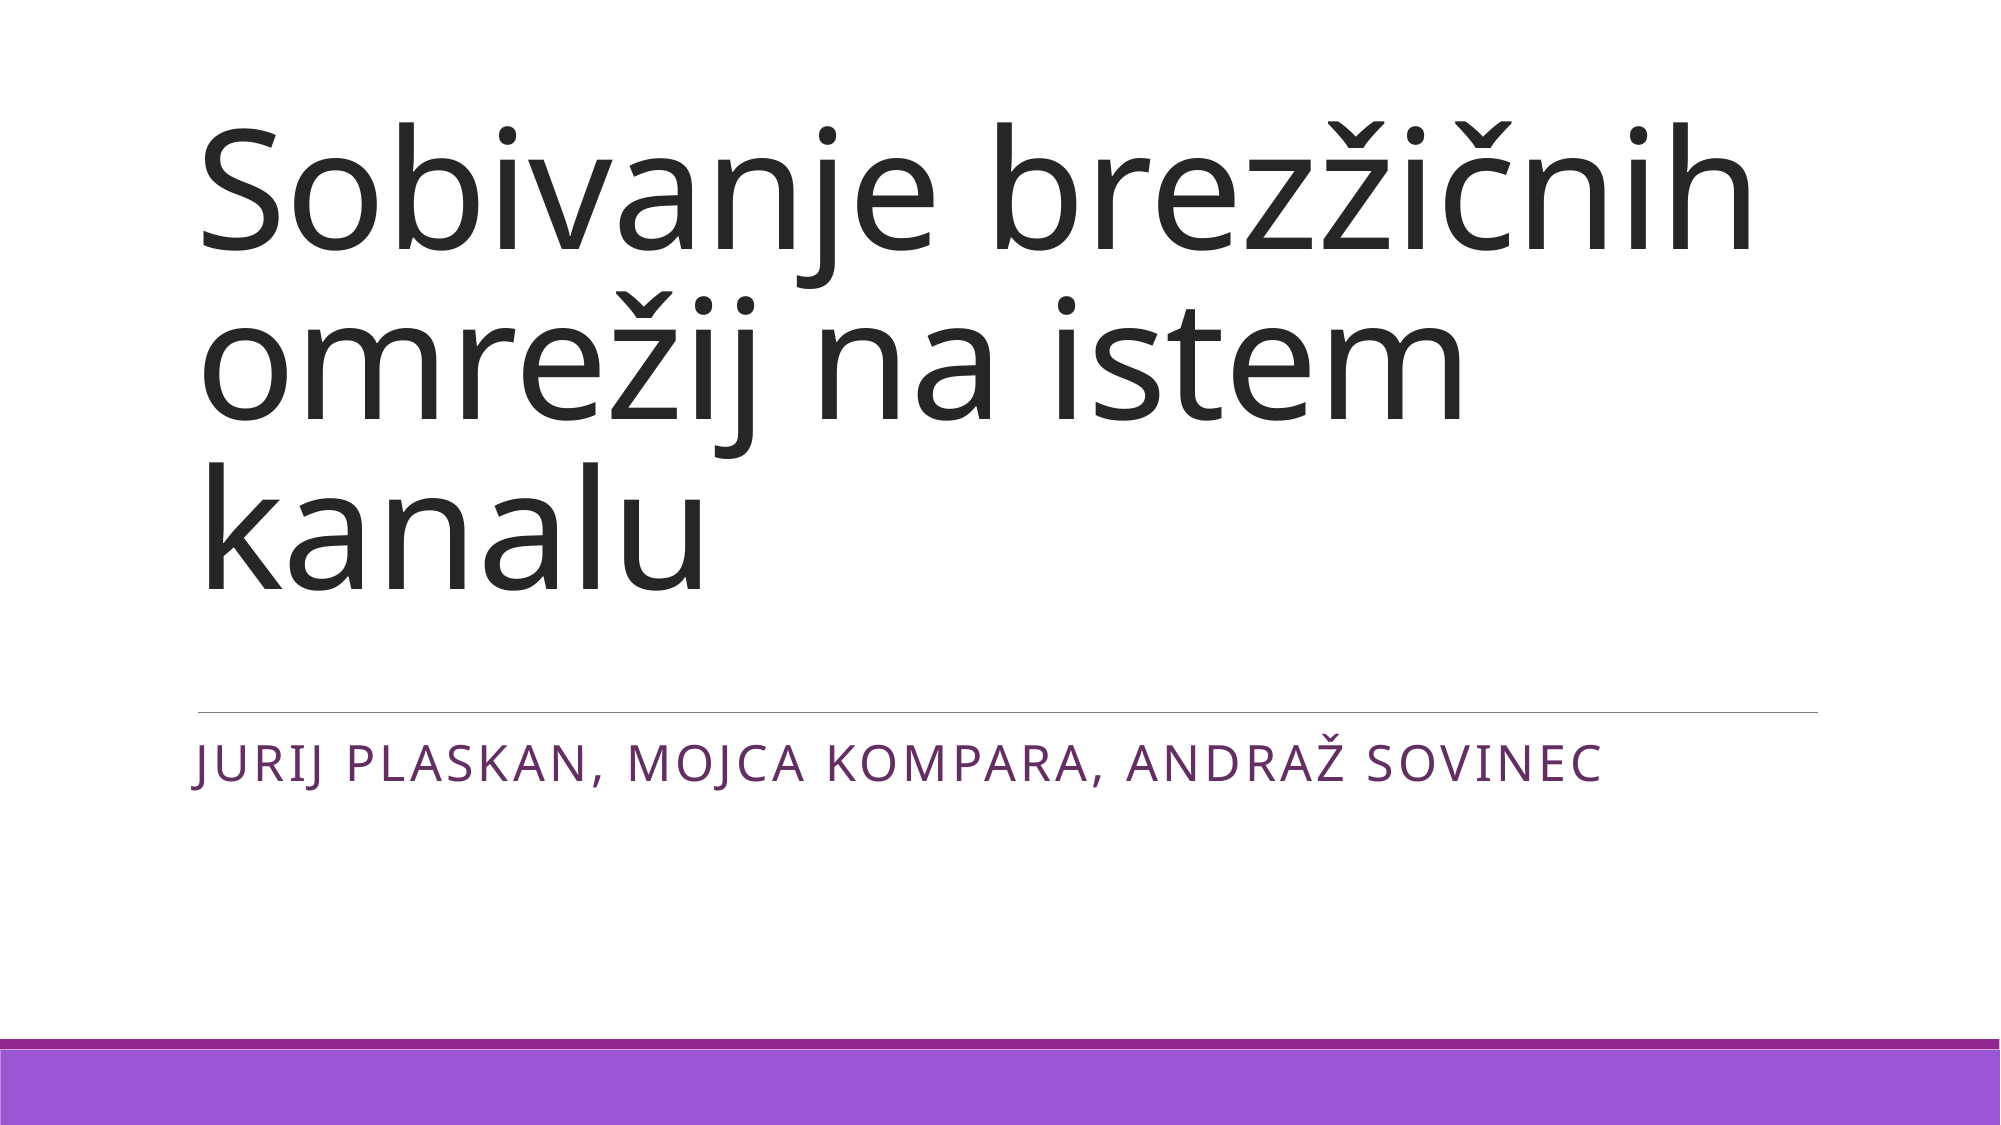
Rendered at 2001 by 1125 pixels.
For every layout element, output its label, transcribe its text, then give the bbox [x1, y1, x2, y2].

title Sobivanje brezžičnih omrežij na istem kanalu [180, 124, 1830, 632]
subtitle Jurij Plaskan, Mojca Kompara, andraž sovinec [180, 730, 1831, 919]
